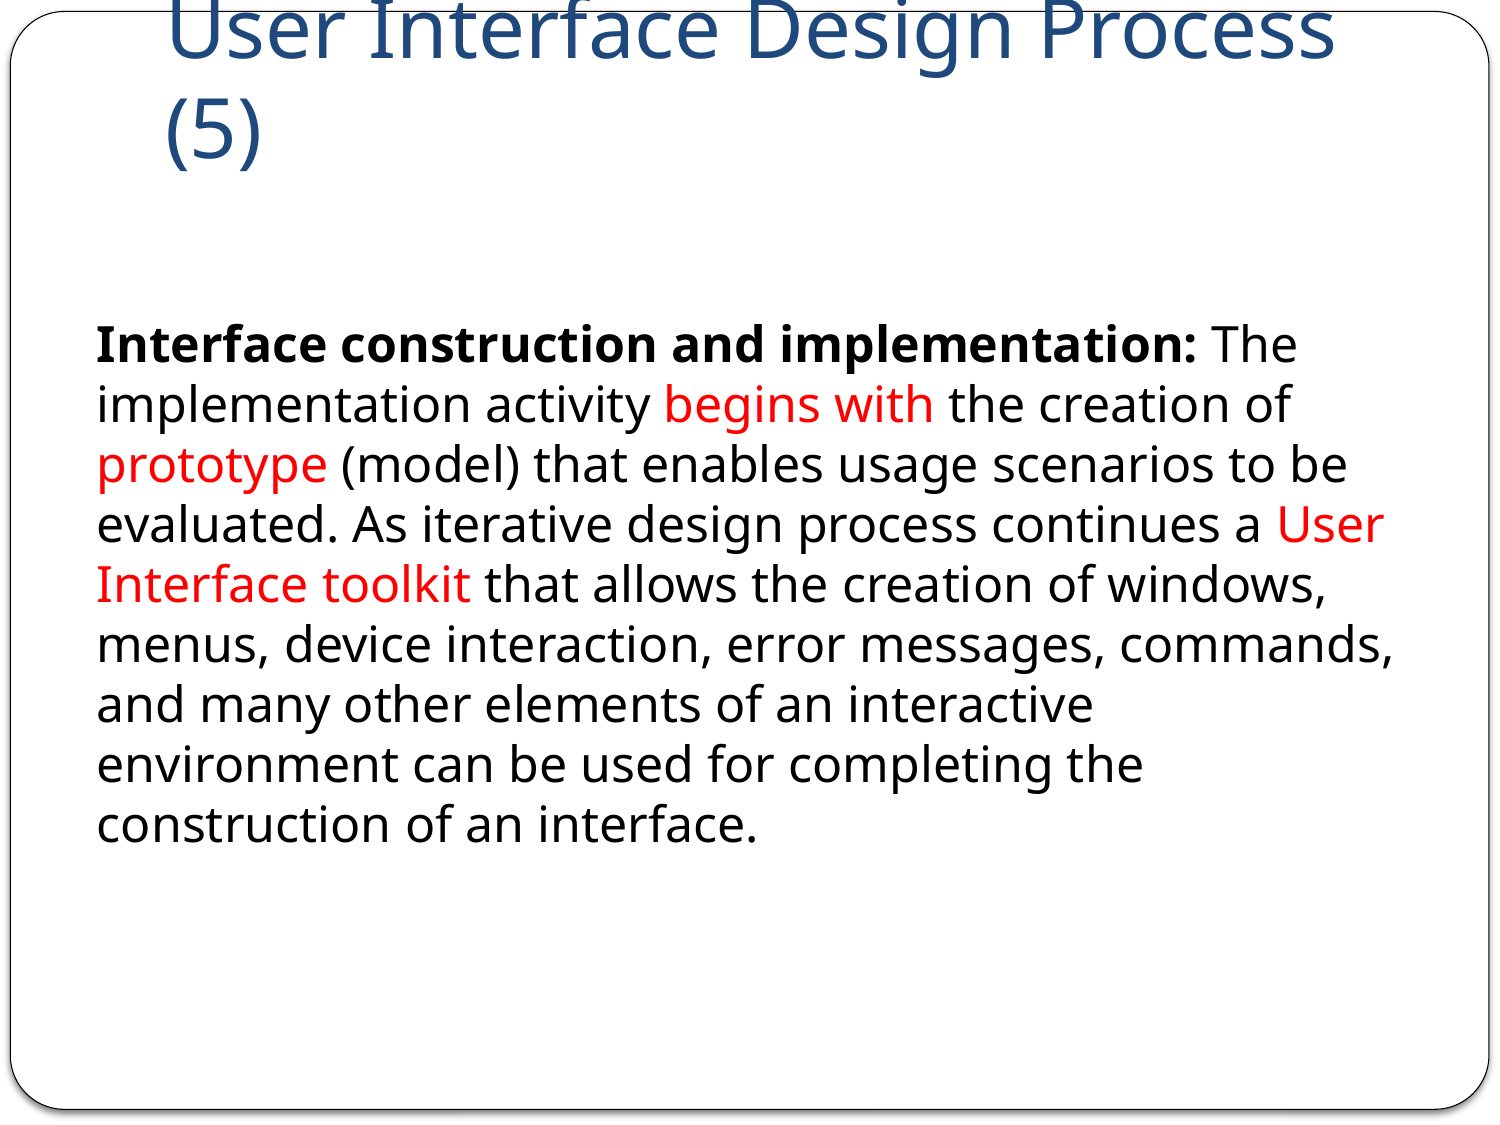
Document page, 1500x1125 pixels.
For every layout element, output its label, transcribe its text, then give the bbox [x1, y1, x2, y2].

text_box Interface construction and implementation: The implementation activity begins with the creation of prototype (model) that enables usage scenarios to be evaluated. As iterative design process continues a User Interface toolkit that allows the creation of windows, menus, device interaction, error messages, commands, and many other elements of an interactive environment can be used for completing the construction of an interface. [82, 304, 1425, 860]
title User Interface Design Process (5) [150, 45, 1425, 191]
